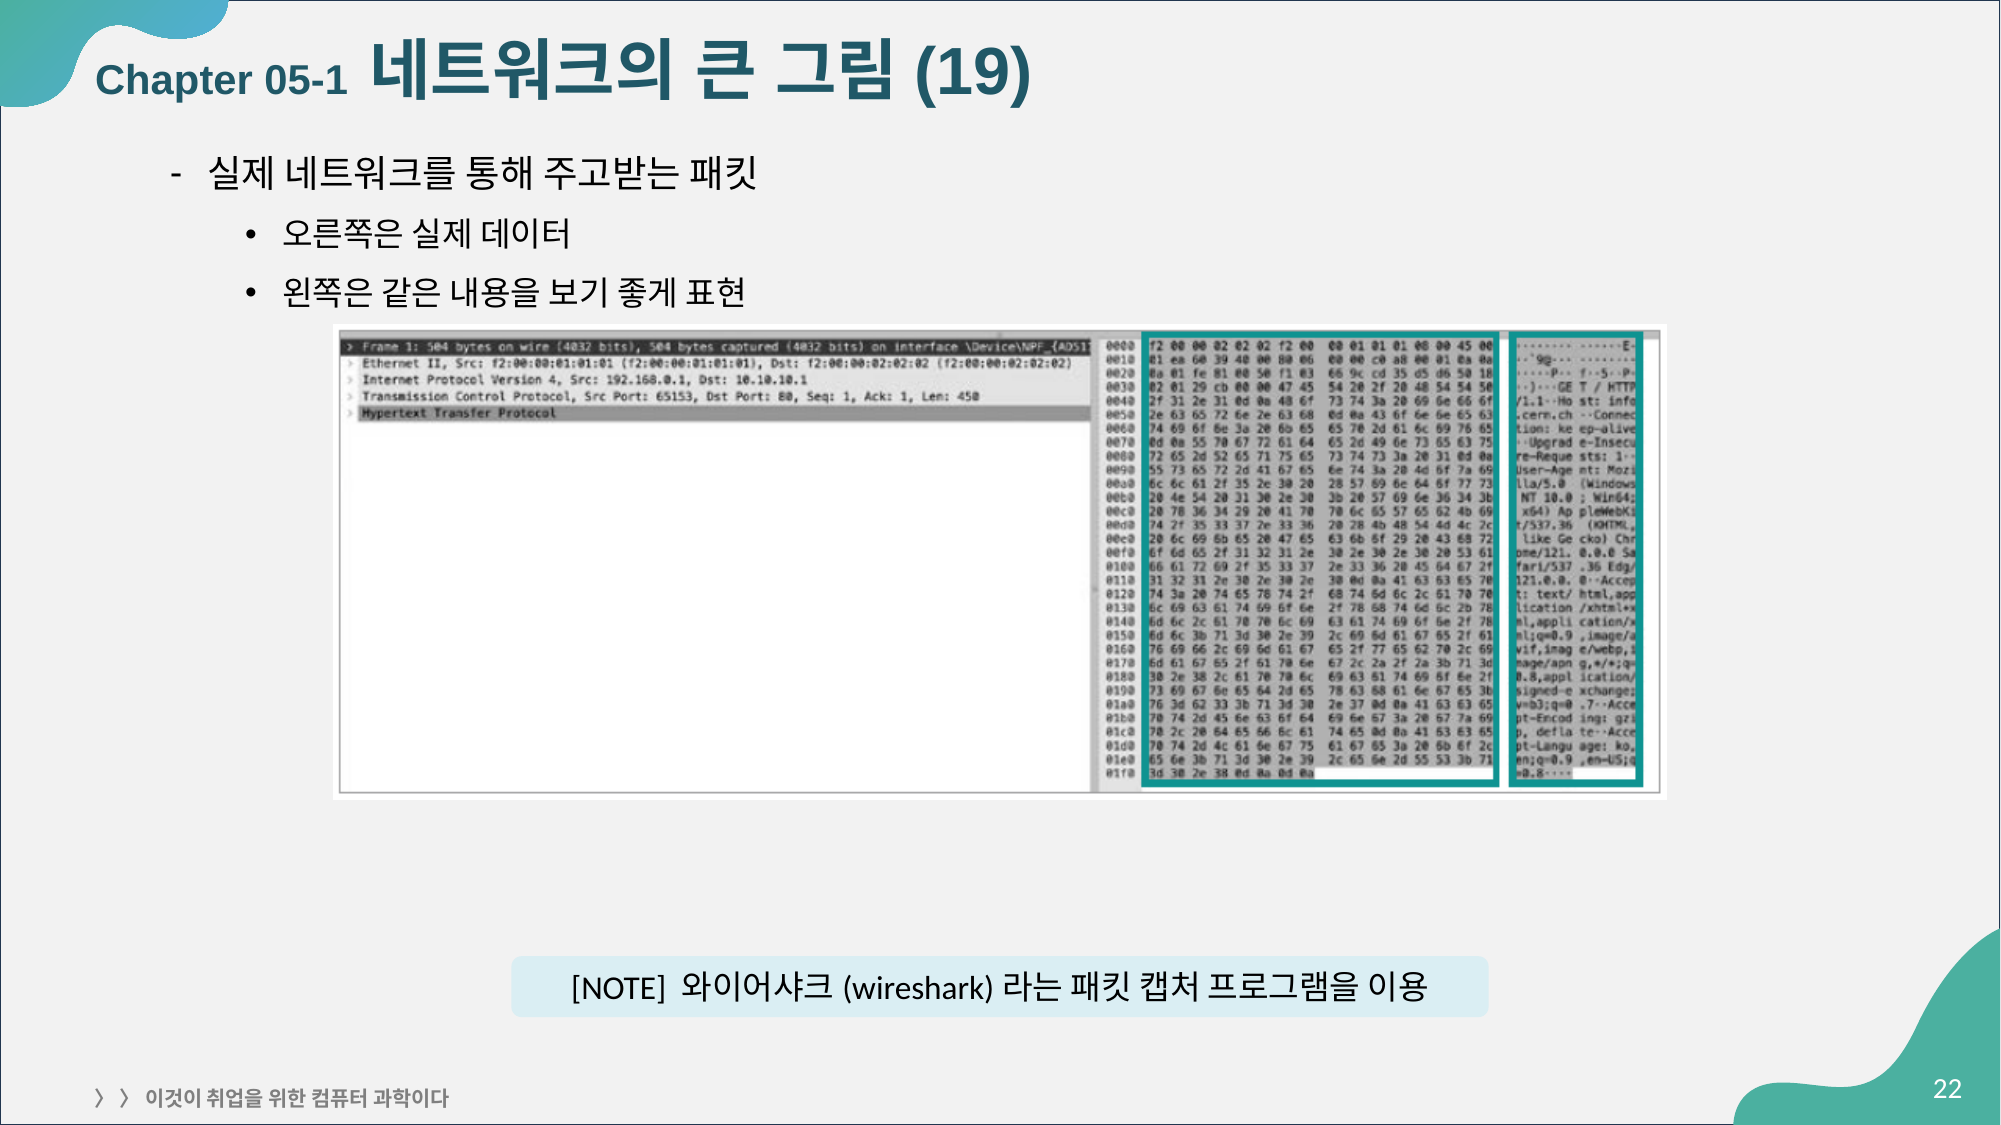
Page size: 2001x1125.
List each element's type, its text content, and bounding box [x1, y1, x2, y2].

text_box [NOTE] 와이어샤크(wireshark)라는 패킷 캡처 프로그램을 이용 [511, 956, 1489, 1018]
footer 〉 〉 이것이 취업을 위한 컴퓨터 과학이다 [79, 1078, 755, 1114]
slide_number ‹#› [1917, 1061, 1984, 1122]
picture [333, 324, 1667, 801]
list 실제 네트워크를 통해 주고받는 패킷 오른쪽은 실제 데이터 왼쪽은 같은 내용을 보기 좋게 표현 [79, 133, 1931, 1035]
title Chapter 05-1 네트워크의 큰 그림(19) [79, 17, 1931, 128]
